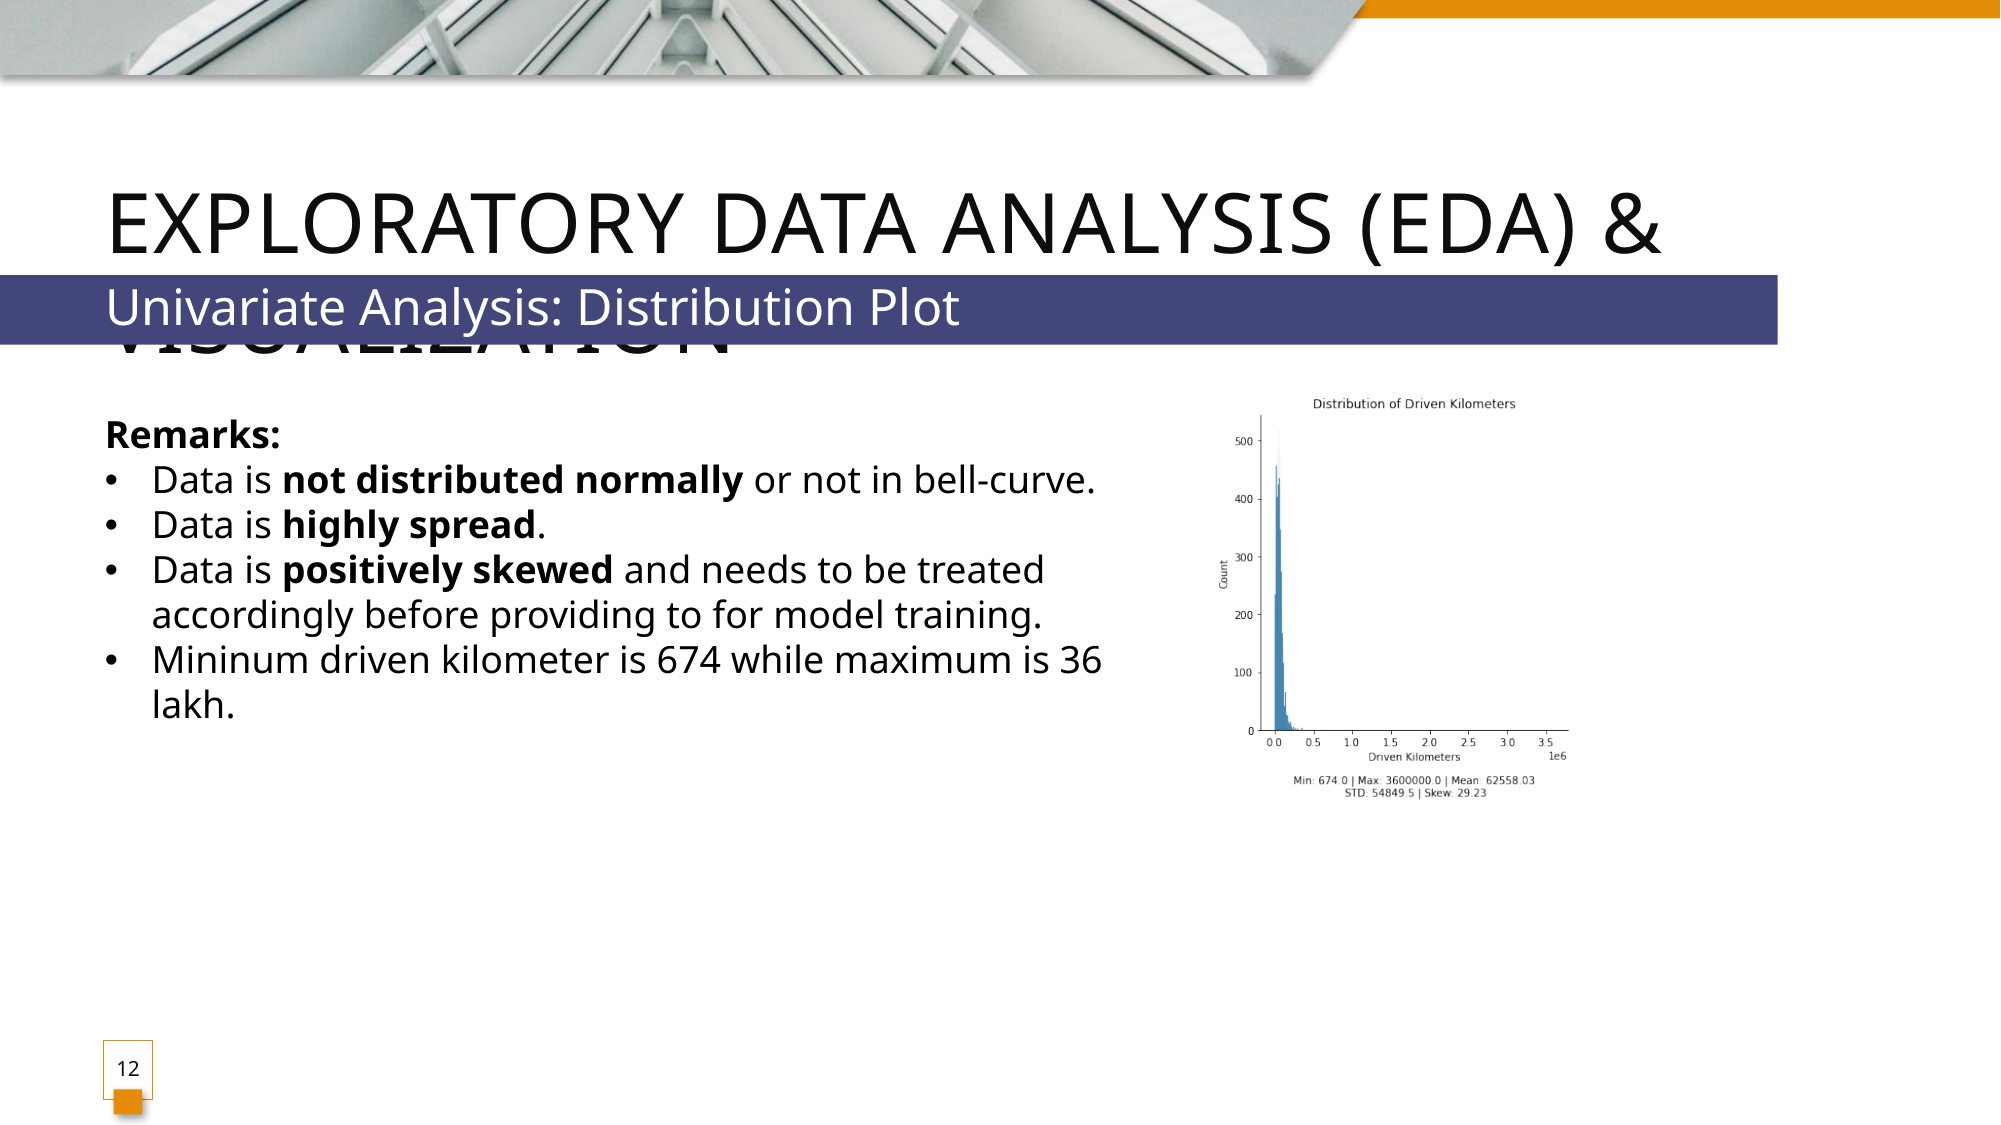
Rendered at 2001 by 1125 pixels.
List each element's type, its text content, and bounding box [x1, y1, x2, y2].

text_box [113, 1089, 143, 1115]
list Univariate Analysis: Distribution Plot [0, 275, 1778, 345]
slide_number 12 [103, 1040, 153, 1100]
picture [0, 0, 1367, 76]
text_box Remarks: Data is not distributed normally or not in bell-curve. Data is highly spread. Data is positively skewed and needs to be treated accordingly before providing to for model training. Mininum driven kilometer is 674 while maximum is 36 lakh. [89, 404, 1178, 734]
title Exploratory Data analysis (eda) & visualization [90, 162, 1863, 279]
picture [1212, 390, 1574, 807]
